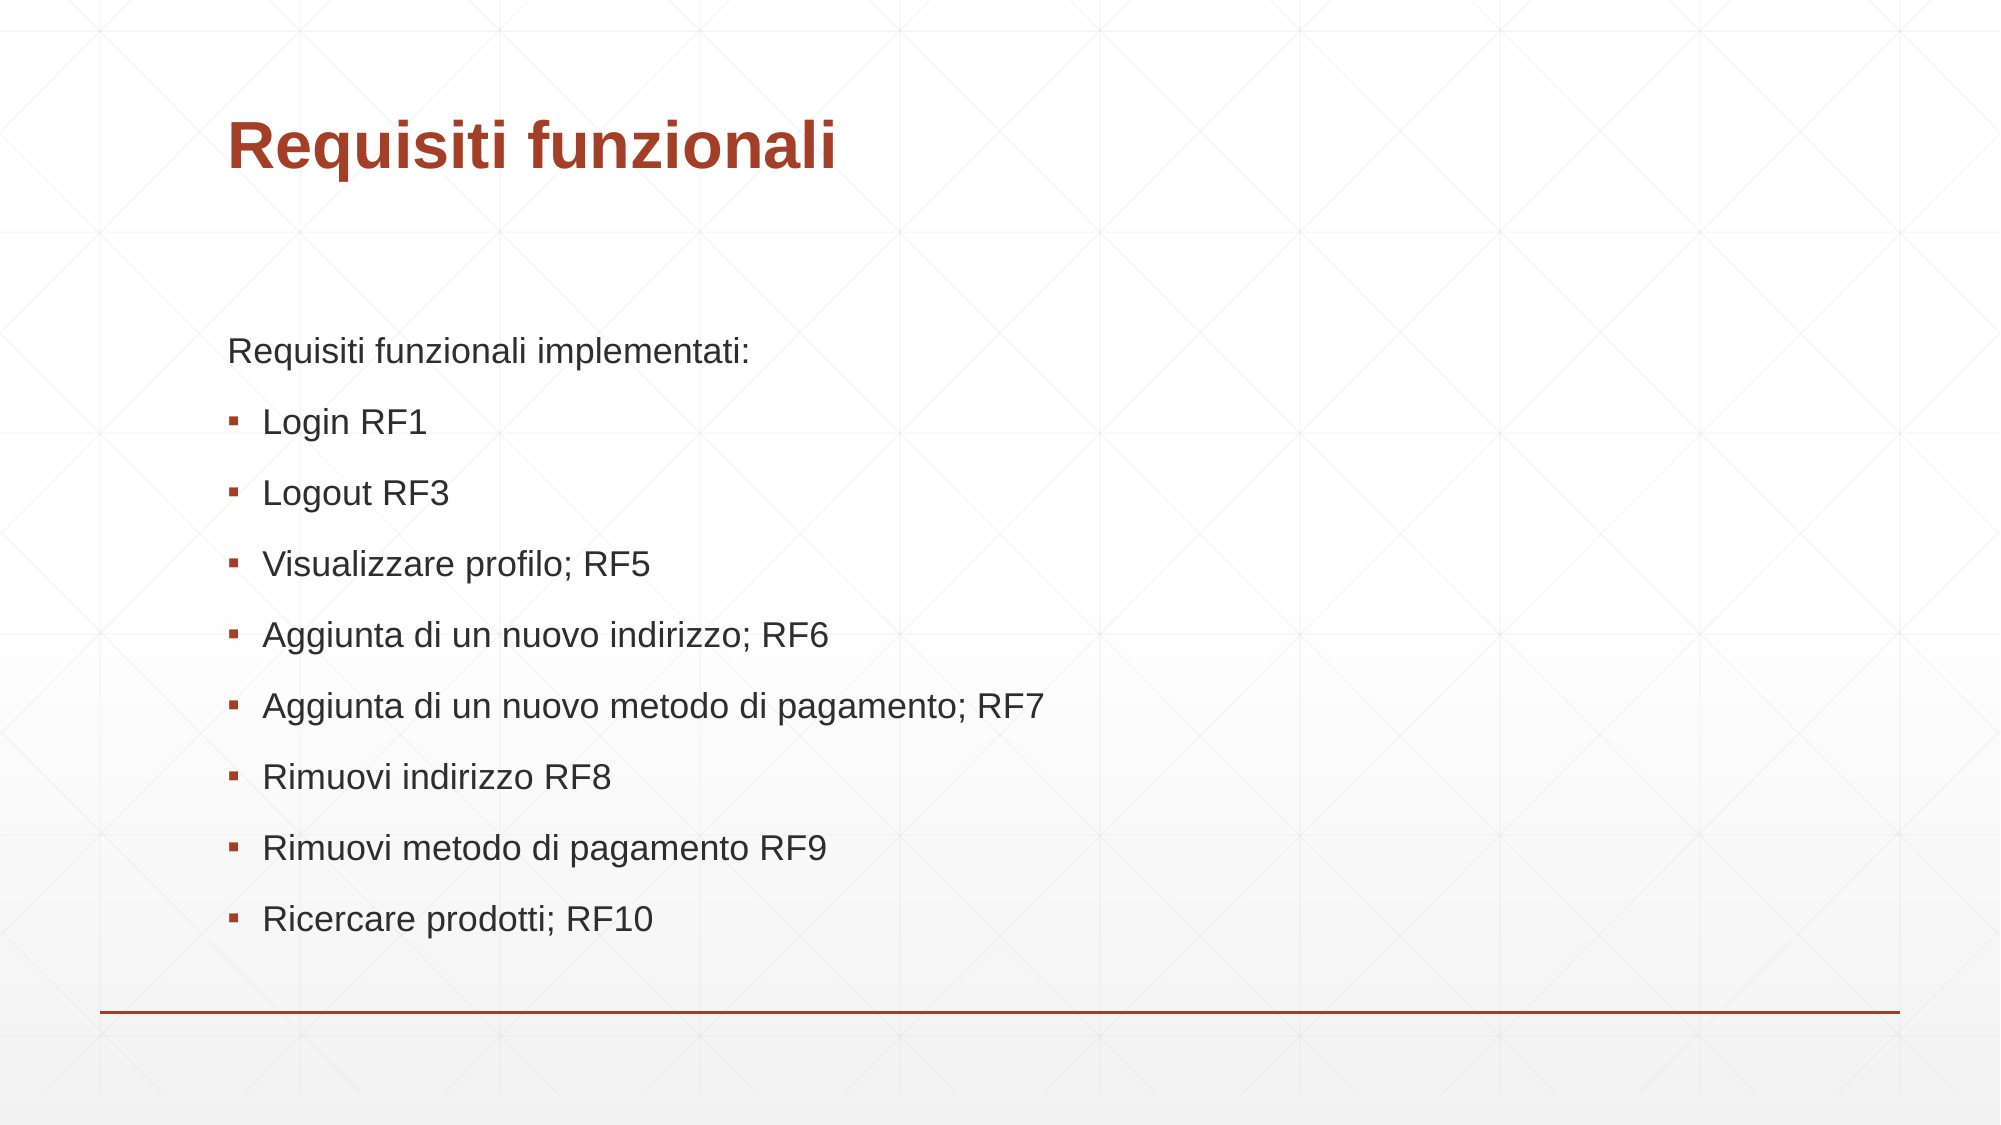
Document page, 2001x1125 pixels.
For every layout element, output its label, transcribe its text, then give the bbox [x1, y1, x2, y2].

title Requisiti funzionali [212, 82, 1788, 271]
list Requisiti funzionali implementati: Login RF1 Logout RF3 Visualizzare profilo; RF5 Aggiunta di un nuovo indirizzo; RF6 Aggiunta di un nuovo metodo di pagamento; RF7 Rimuovi indirizzo RF8 Rimuovi metodo di pagamento RF9 Ricercare prodotti; RF10 [212, 324, 1788, 950]
